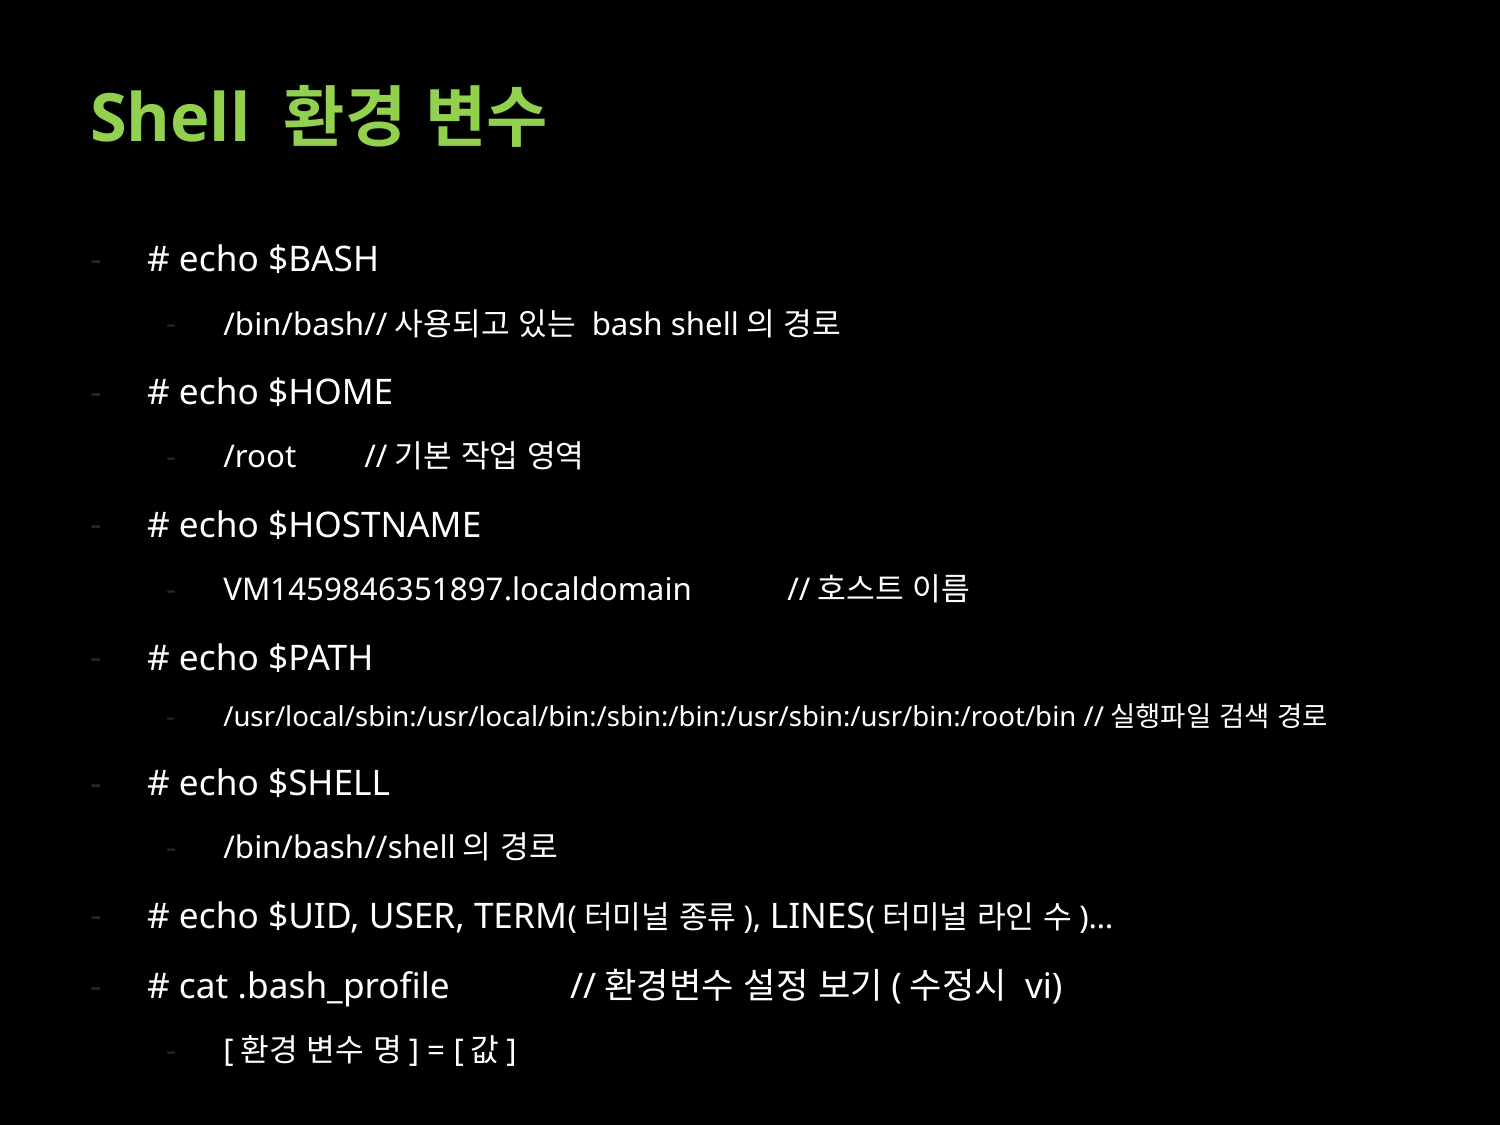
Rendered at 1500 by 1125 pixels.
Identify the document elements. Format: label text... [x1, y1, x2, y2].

title Shell 환경 변수 [75, 45, 1425, 185]
list # echo $BASH /bin/bash //사용되고 있는 bash shell의 경로 # echo $HOME /root //기본 작업 영역 # echo $HOSTNAME VM1459846351897.localdomain //호스트 이름 # echo $PATH /usr/local/sbin:/usr/local/bin:/sbin:/bin:/usr/sbin:/usr/bin:/root/bin //실행파일 검색 경로 # echo $SHELL /bin/bash //shell의 경로 # echo $UID, USER, TERM(터미널 종류), LINES(터미널 라인 수)… # cat .bash_profile //환경변수 설정 보기(수정시 vi) [환경 변수 명] = [값] [75, 208, 1425, 1083]
